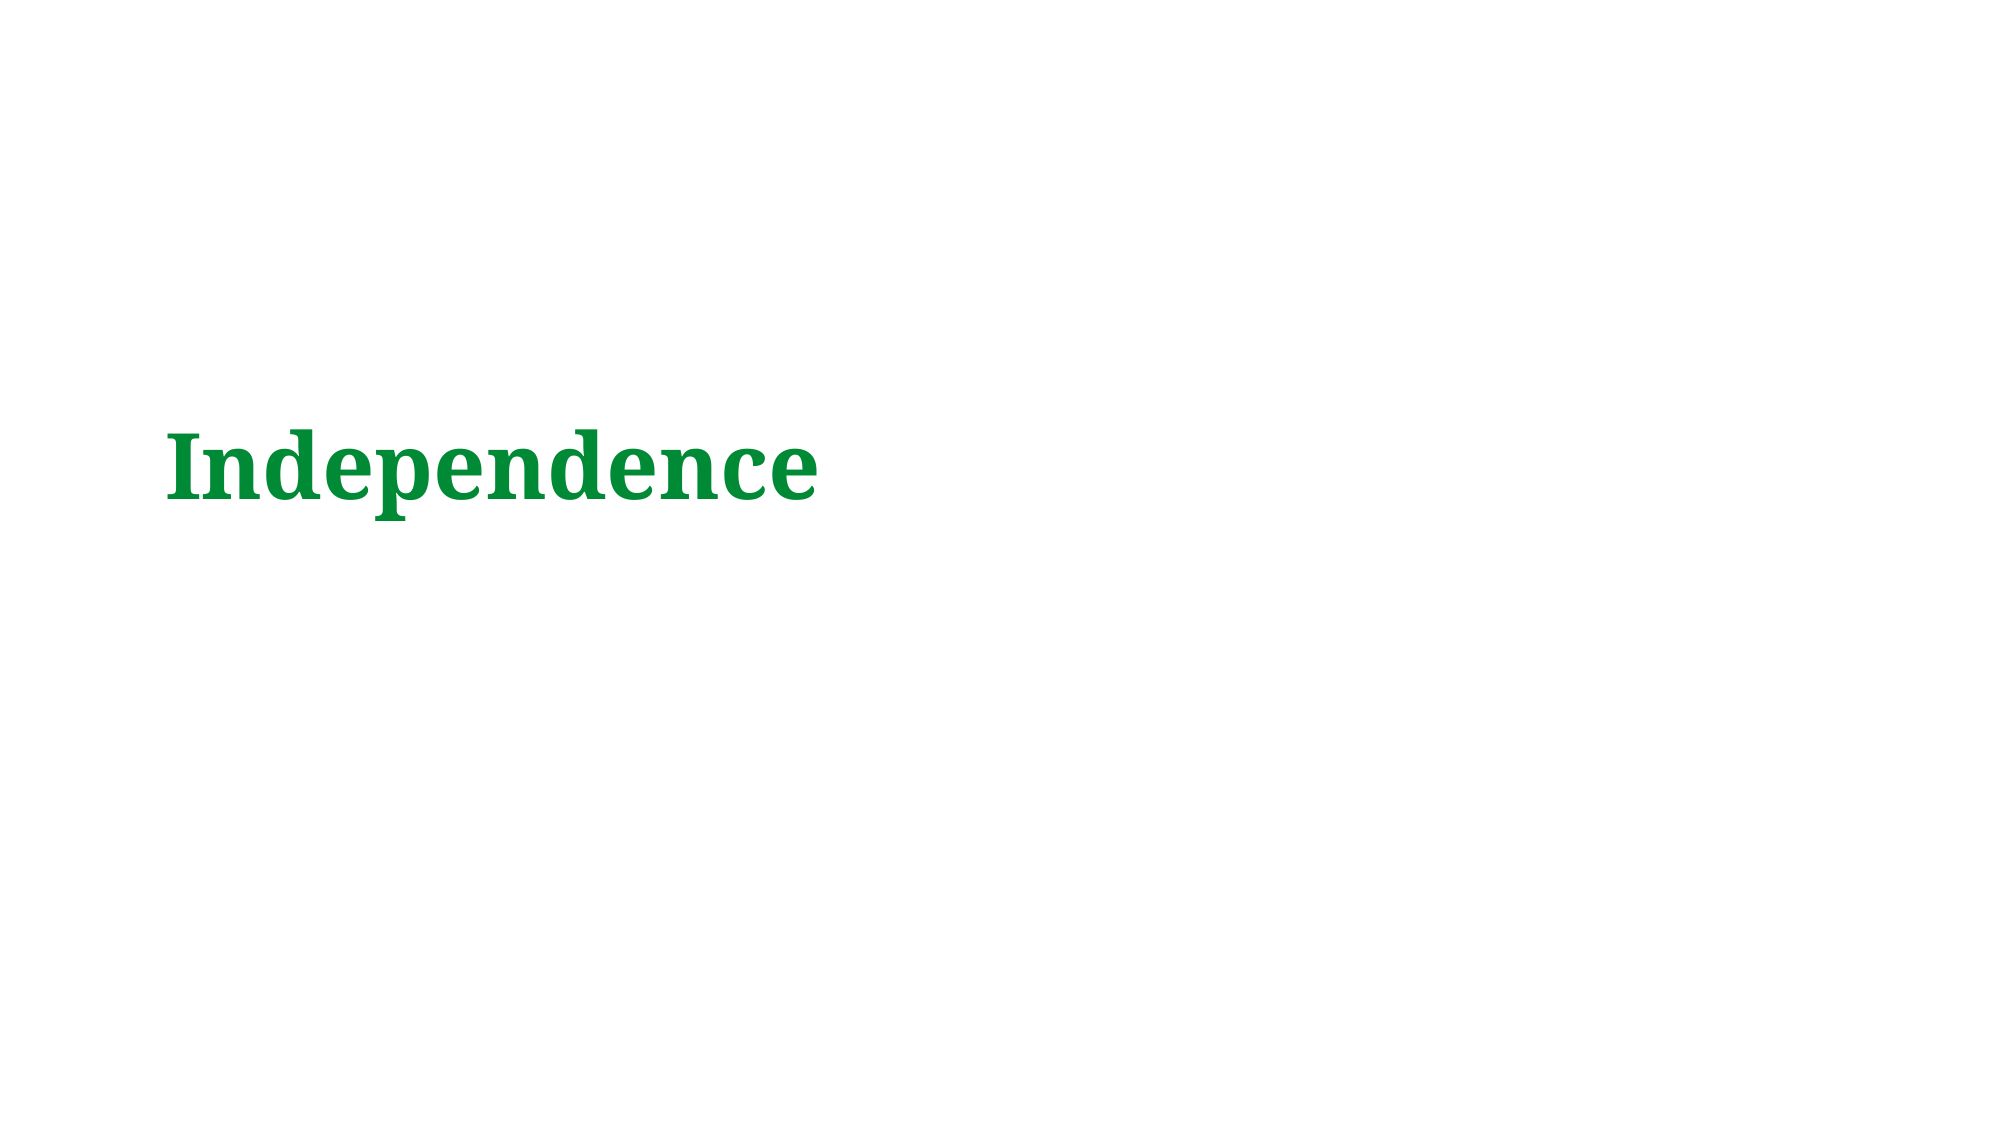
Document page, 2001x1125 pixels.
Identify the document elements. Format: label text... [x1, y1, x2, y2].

title Independence [150, 349, 1850, 591]
